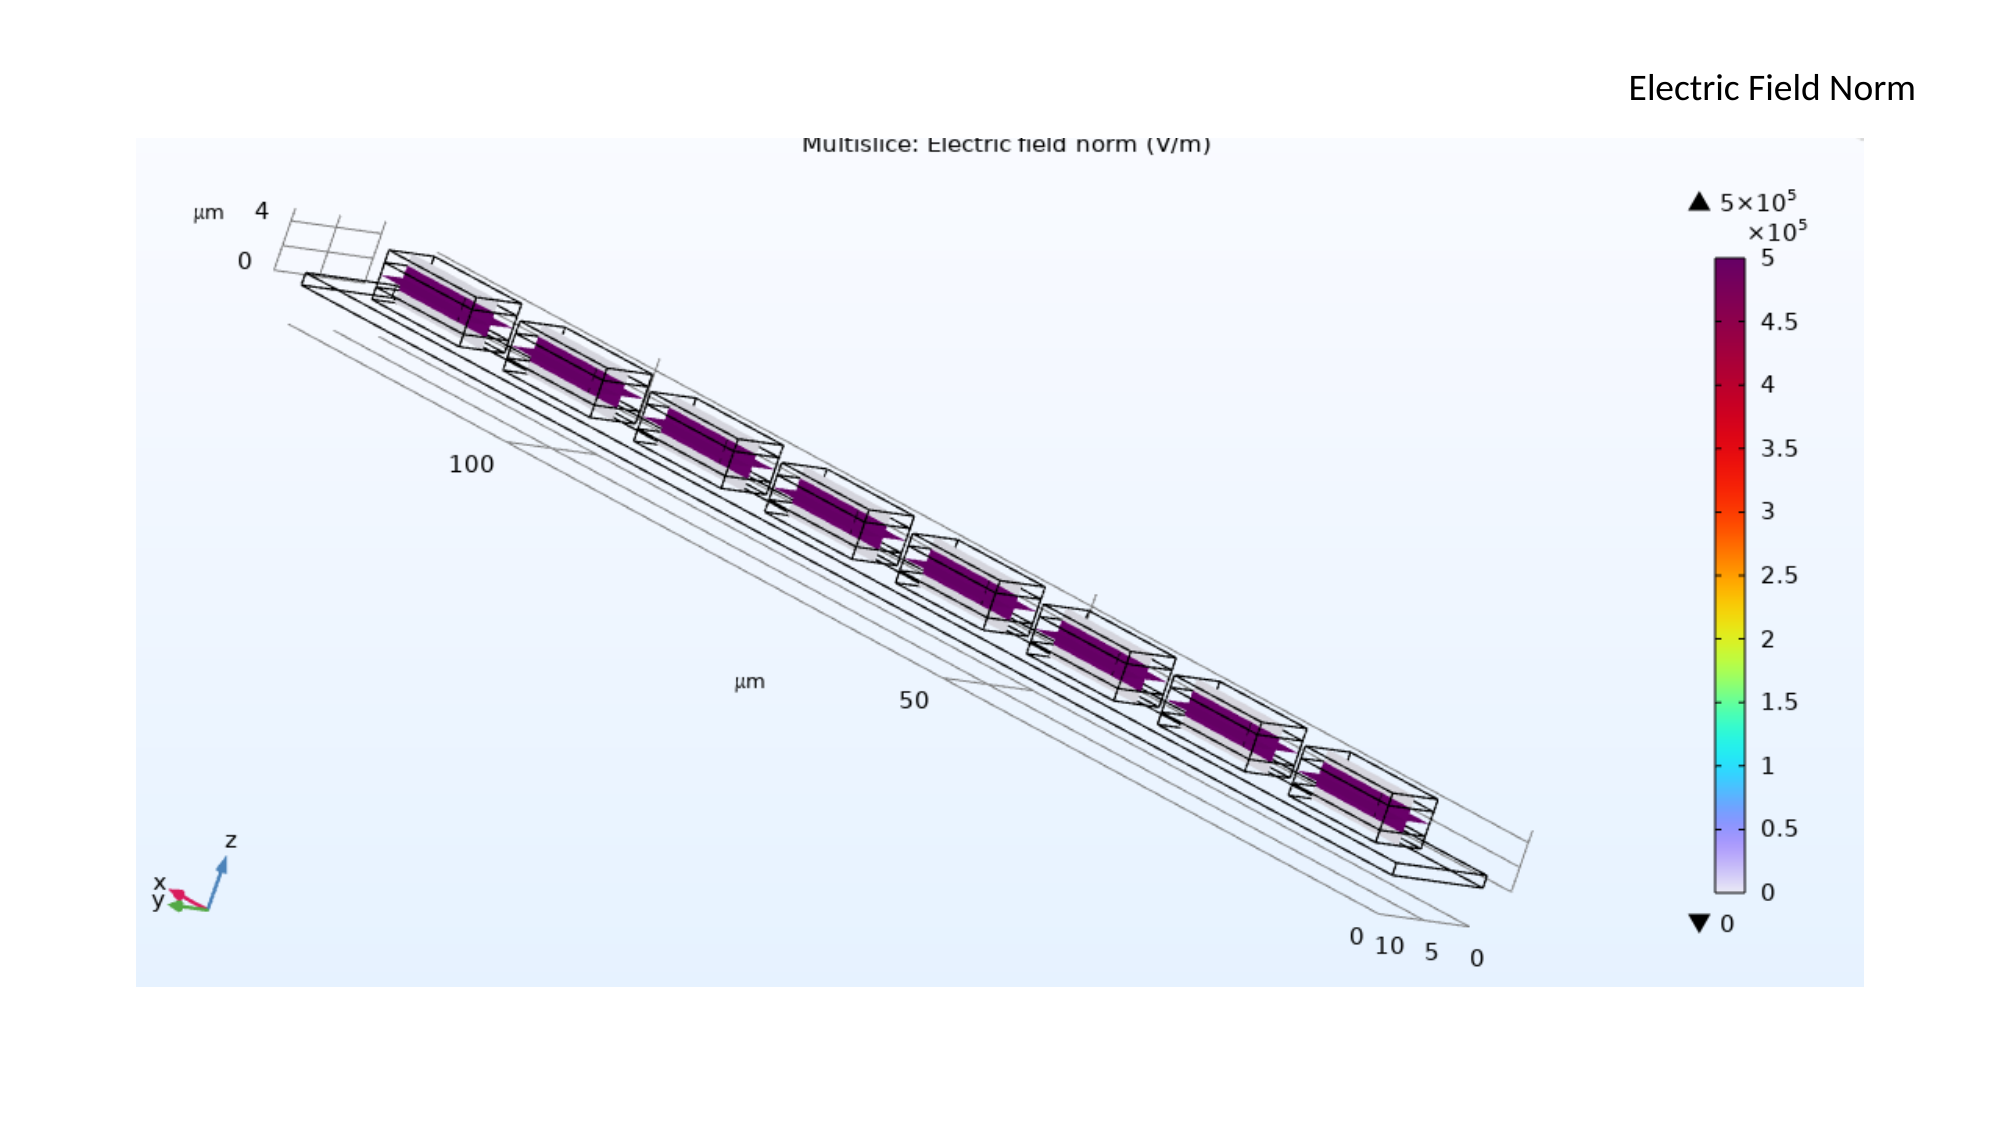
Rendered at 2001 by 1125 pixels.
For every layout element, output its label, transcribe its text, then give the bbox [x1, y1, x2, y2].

picture [136, 138, 1864, 987]
text_box Electric Field Norm [1613, 55, 1950, 116]
